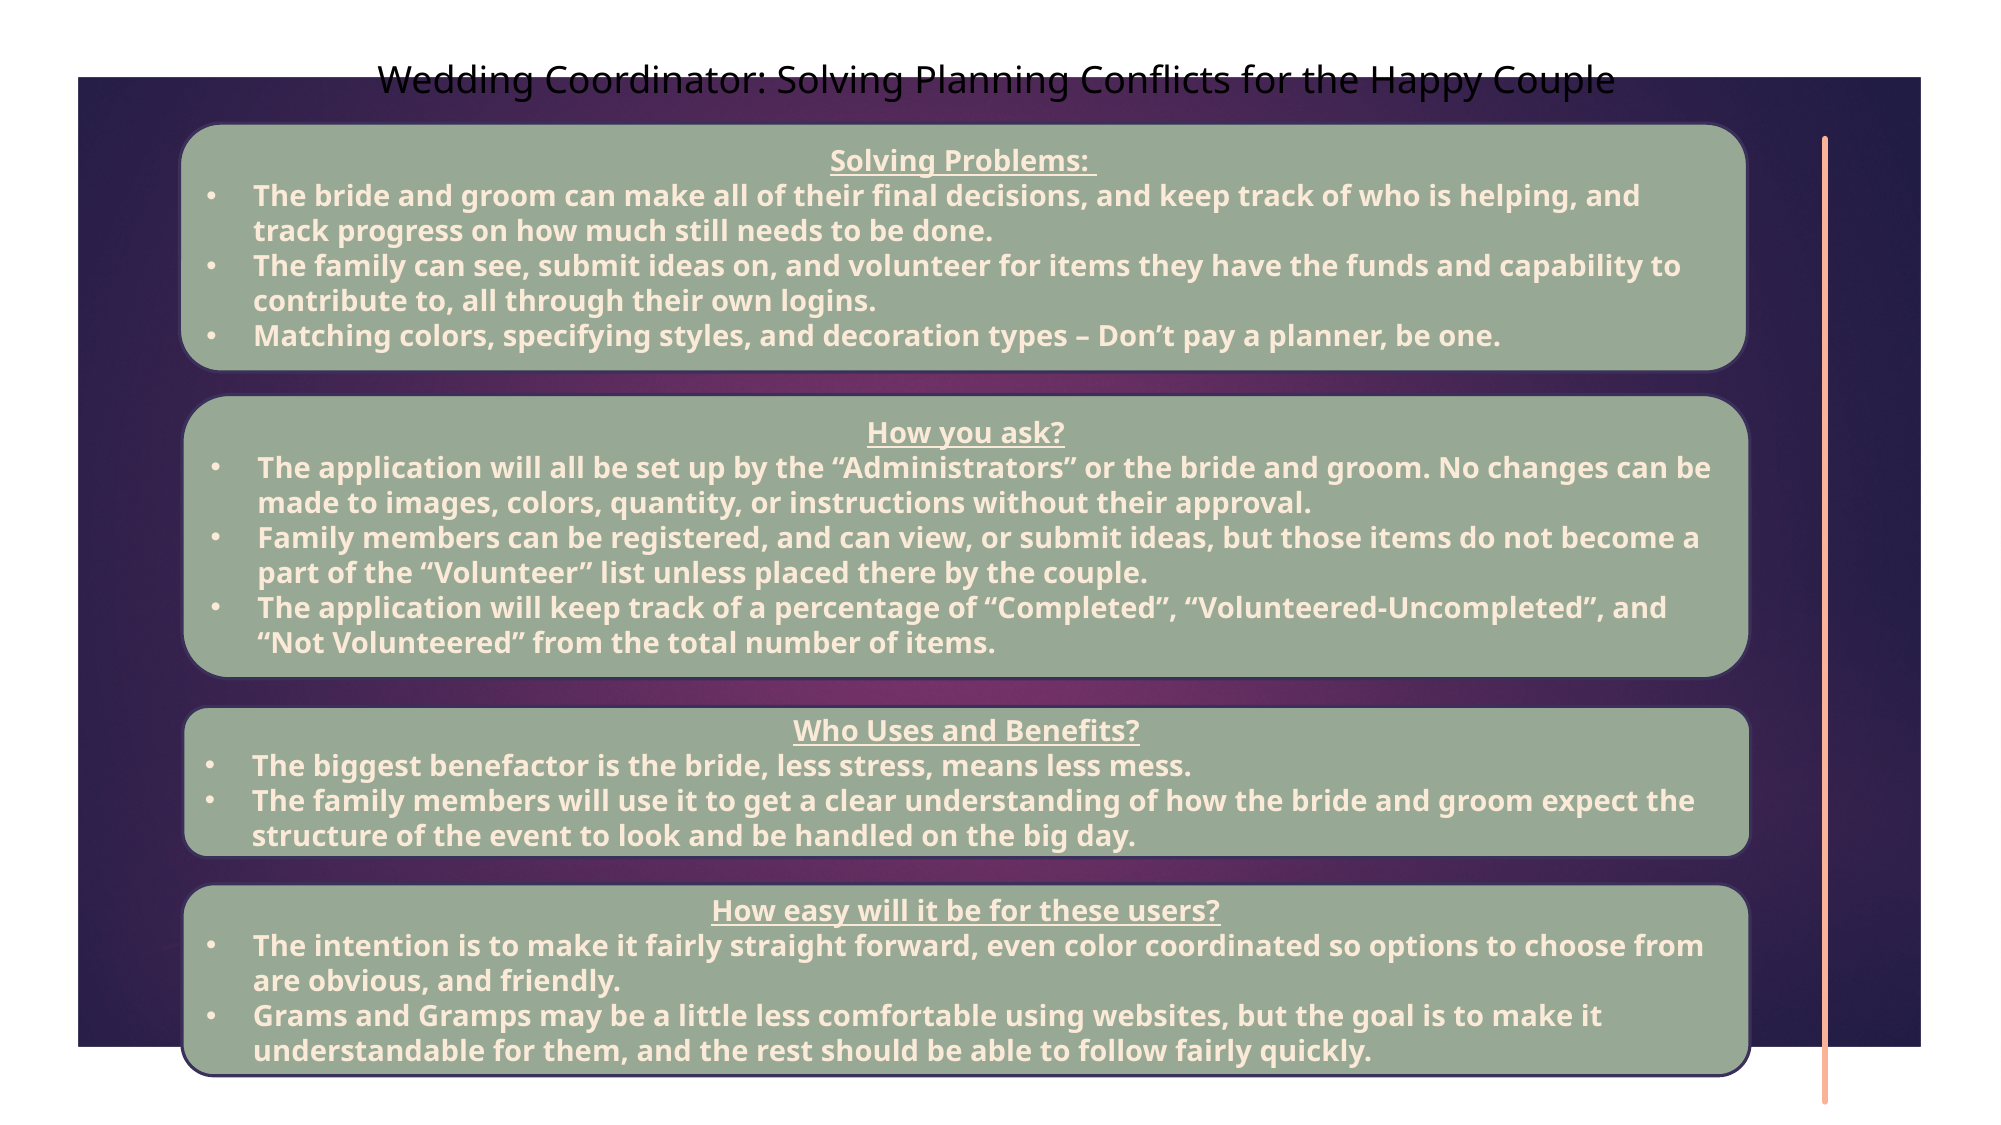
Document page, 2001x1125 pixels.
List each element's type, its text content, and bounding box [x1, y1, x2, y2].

text_box How you ask? The application will all be set up by the “Administrators” or the bride and groom. No changes can be made to images, colors, quantity, or instructions without their approval. Family members can be registered, and can view, or submit ideas, but those items do not become a part of the “Volunteer” list unless placed there by the couple. The application will keep track of a percentage of “Completed”, “Volunteered-Uncompleted”, and “Not Volunteered” from the total number of items. [180, 392, 1752, 681]
text_box Solving Problems: The bride and groom can make all of their final decisions, and keep track of who is helping, and track progress on how much still needs to be done. The family can see, submit ideas on, and volunteer for items they have the funds and capability to contribute to, all through their own logins. Matching colors, specifying styles, and decoration types – Don’t pay a planner, be one. [177, 121, 1750, 374]
text_box Wedding Coordinator: Solving Planning Conflicts for the Happy Couple [112, 48, 1882, 109]
text_box Who Uses and Benefits? The biggest benefactor is the bride, less stress, means less mess. The family members will use it to get a clear understanding of how the bride and groom expect the structure of the event to look and be handled on the big day. [181, 704, 1753, 860]
text_box How easy will it be for these users? The intention is to make it fairly straight forward, even color coordinated so options to choose from are obvious, and friendly. Grams and Gramps may be a little less comfortable using websites, but the goal is to make it understandable for them, and the rest should be able to follow fairly quickly. [180, 882, 1752, 1078]
